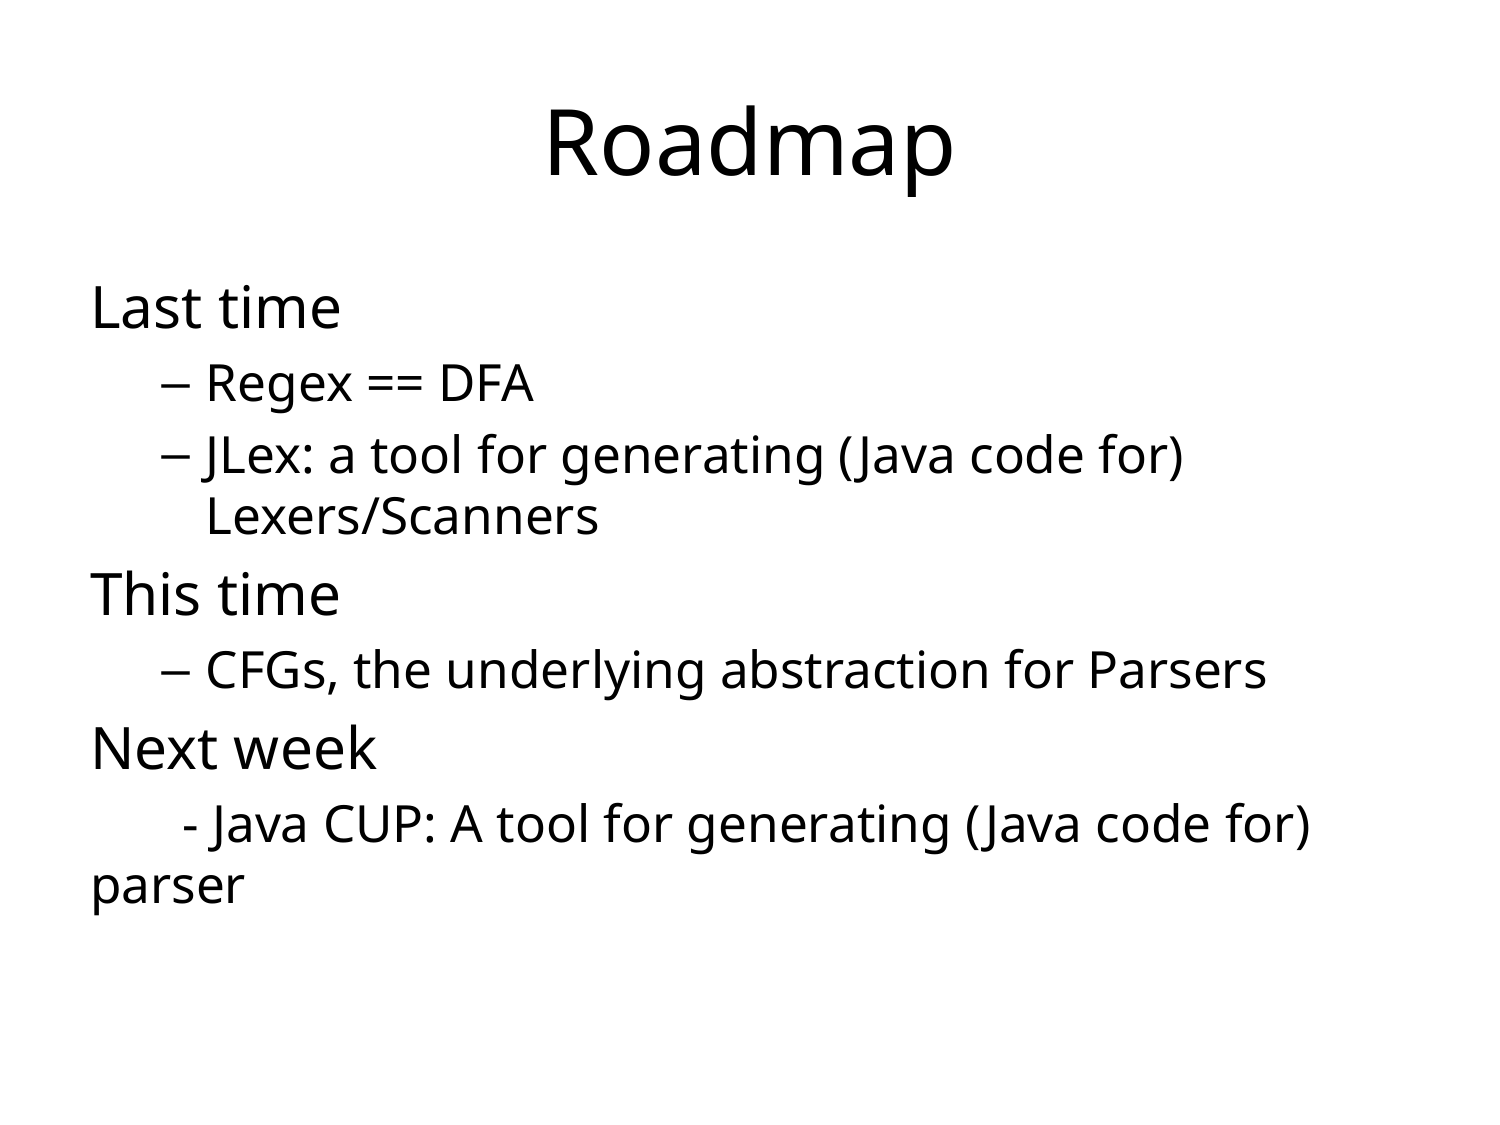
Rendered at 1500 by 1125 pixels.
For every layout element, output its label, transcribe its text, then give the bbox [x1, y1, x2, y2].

list Last time Regex == DFA JLex: a tool for generating (Java code for) Lexers/Scanners This time CFGs, the underlying abstraction for Parsers Next week - Java CUP: A tool for generating (Java code for) parser [75, 262, 1425, 1005]
title Roadmap [75, 45, 1425, 233]
